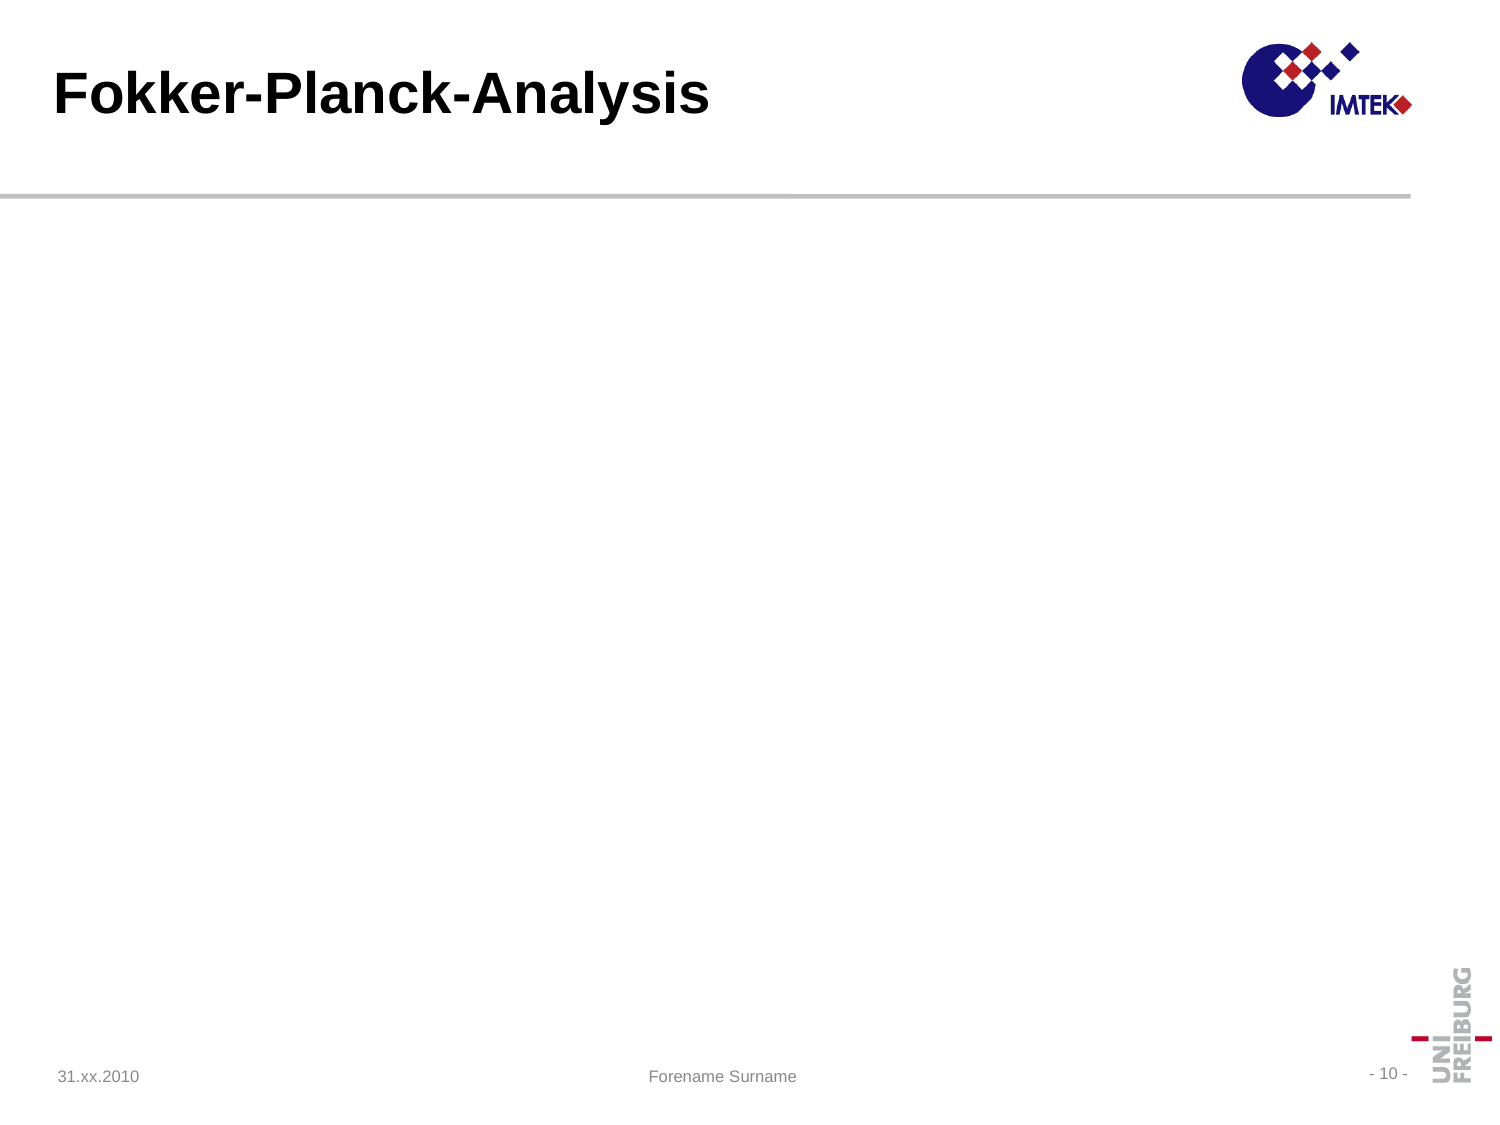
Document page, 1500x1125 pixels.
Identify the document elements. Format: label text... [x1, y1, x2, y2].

slide_number 31.xx.2010 [52, 1040, 195, 1111]
footer Forename Surname [246, 1057, 1199, 1096]
slide_number - 10 - [1222, 1055, 1424, 1092]
picture [1410, 968, 1493, 1083]
title Fokker-Planck-Analysis [38, 9, 1226, 181]
picture [1242, 42, 1412, 117]
